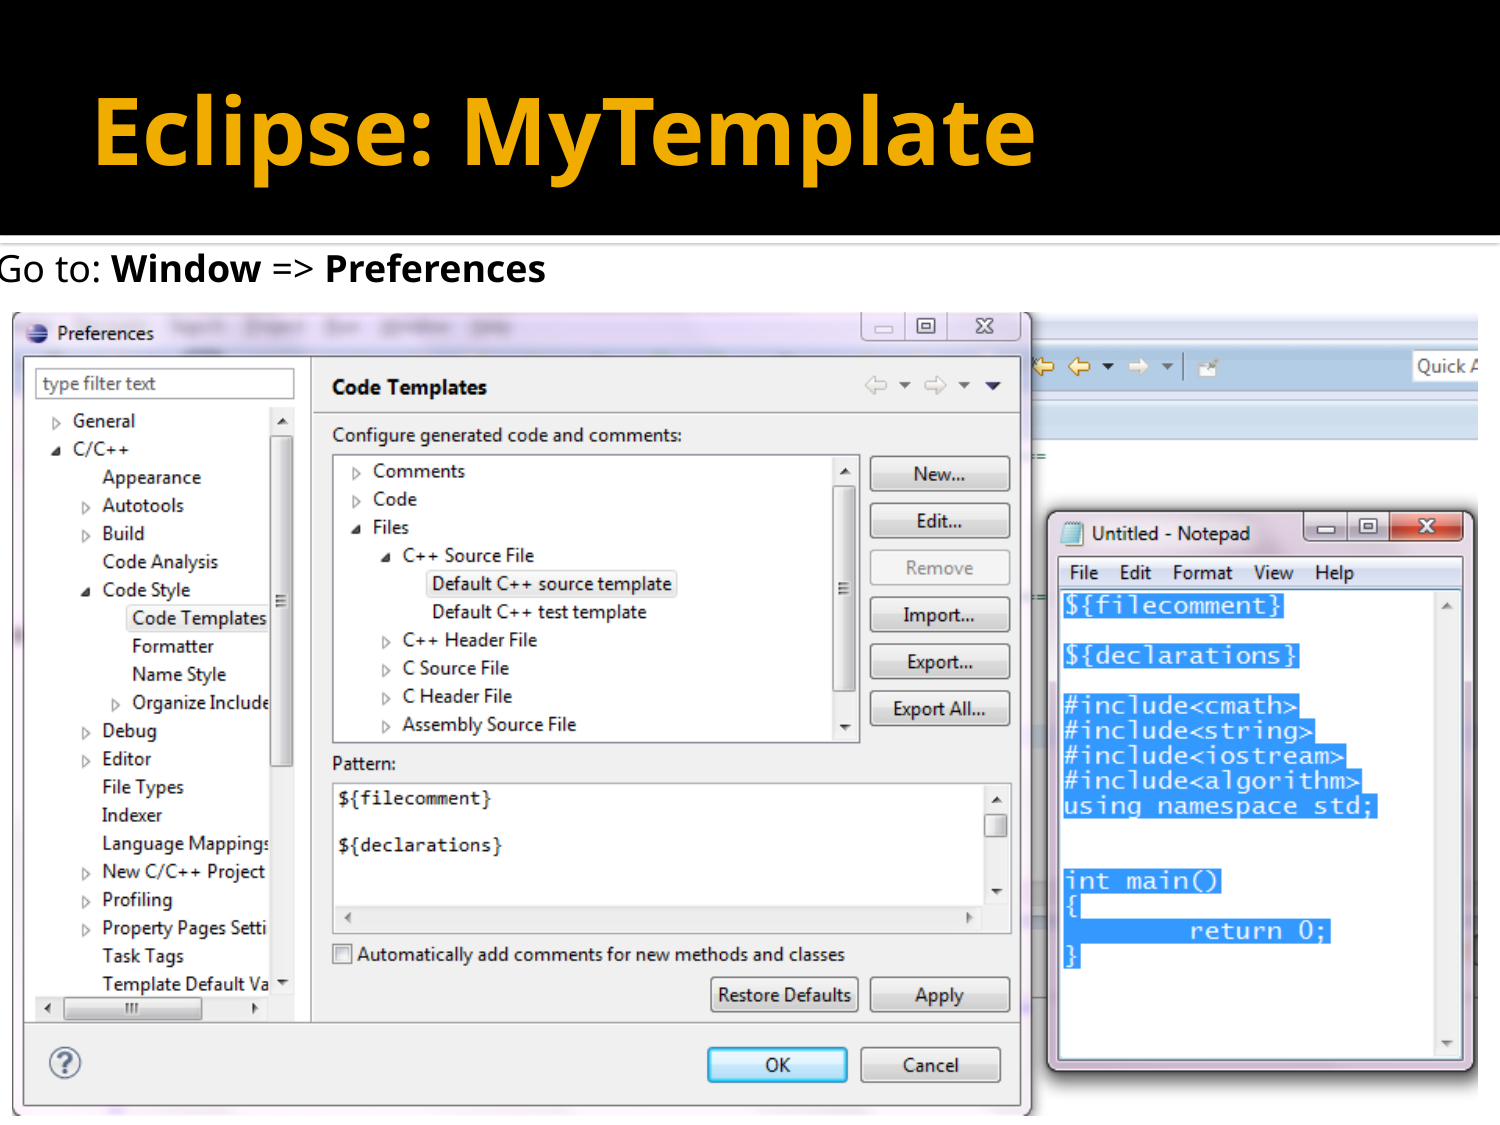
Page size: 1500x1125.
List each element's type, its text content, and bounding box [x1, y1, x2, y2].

title Eclipse: MyTemplate [75, 25, 1425, 231]
picture [12, 312, 1478, 1116]
text_box Go to: Window => Preferences [0, 237, 562, 298]
